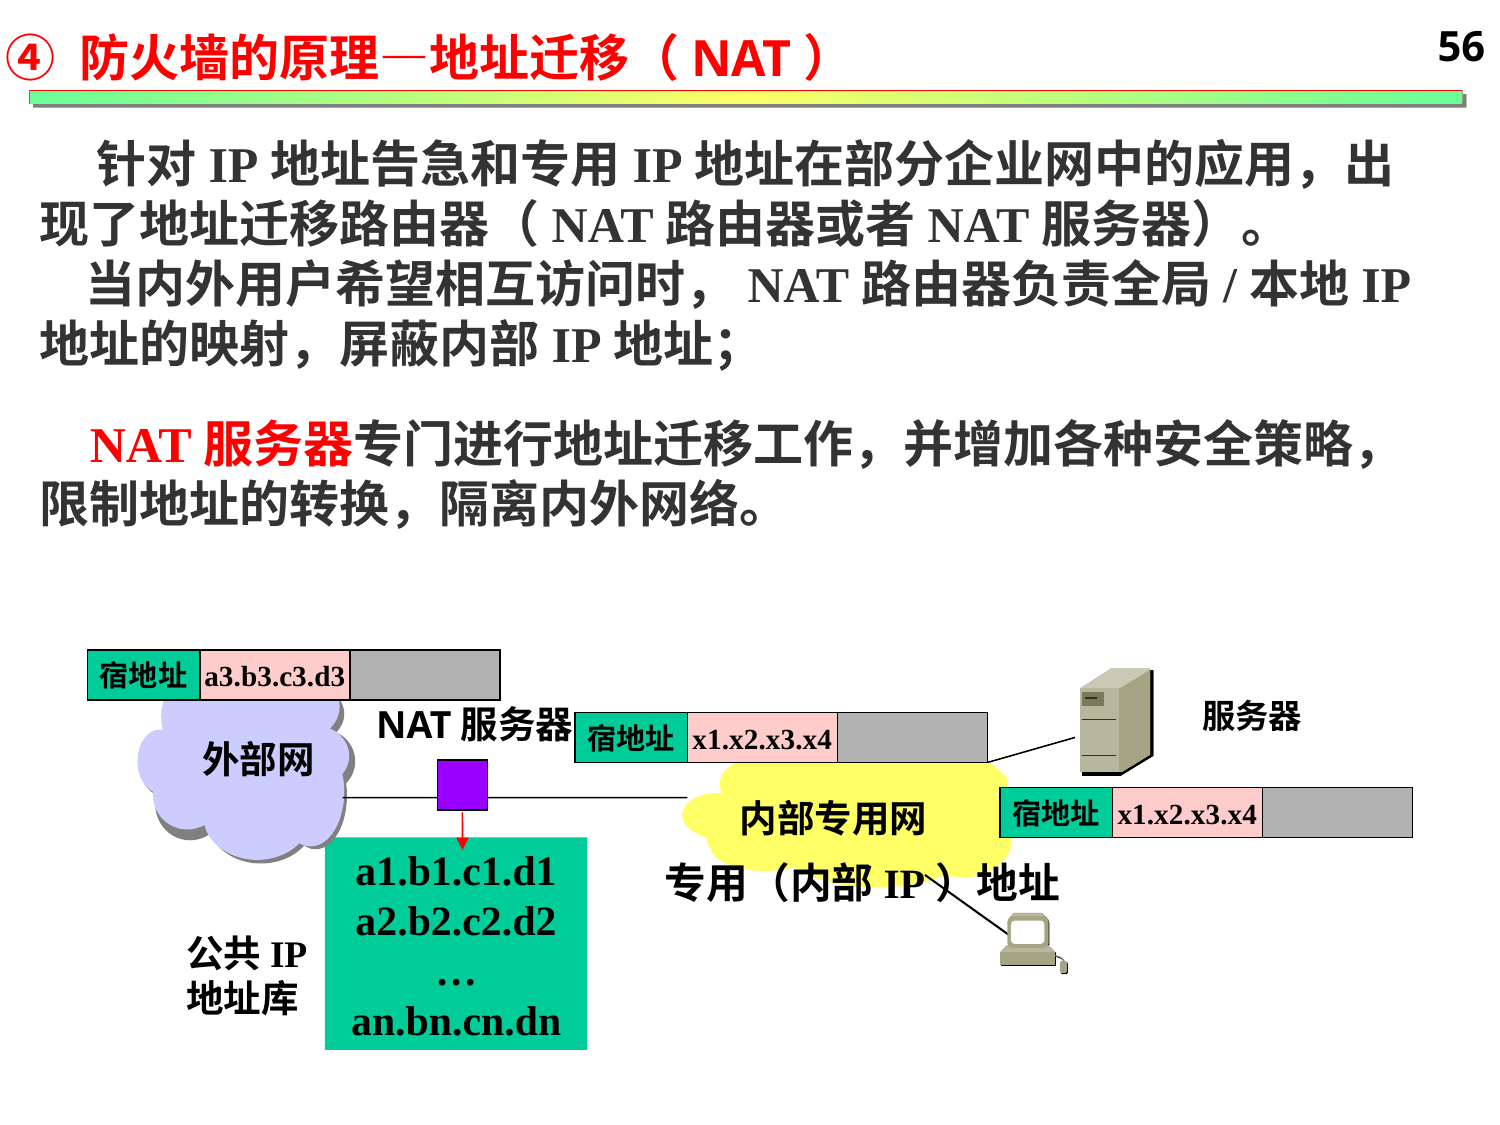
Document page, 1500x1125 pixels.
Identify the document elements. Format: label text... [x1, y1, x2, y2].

text_box 56 [1422, 11, 1500, 77]
text_box ④ 防火墙的原理—地址迁移（NAT） [0, 19, 869, 94]
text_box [87, 649, 1413, 1051]
text_box [29, 90, 1463, 104]
text_box 针对IP地址告急和专用IP地址在部分企业网中的应用，出现了地址迁移路由器（NAT路由器或者NAT服务器）。 当内外用户希望相互访问时，NAT路由器负责全局/本地IP地址的映射，屏蔽内部IP地址； NAT服务器专门进行地址迁移工作，并增加各种安全策略，限制地址的转换，隔离内外网络。 [24, 124, 1450, 540]
